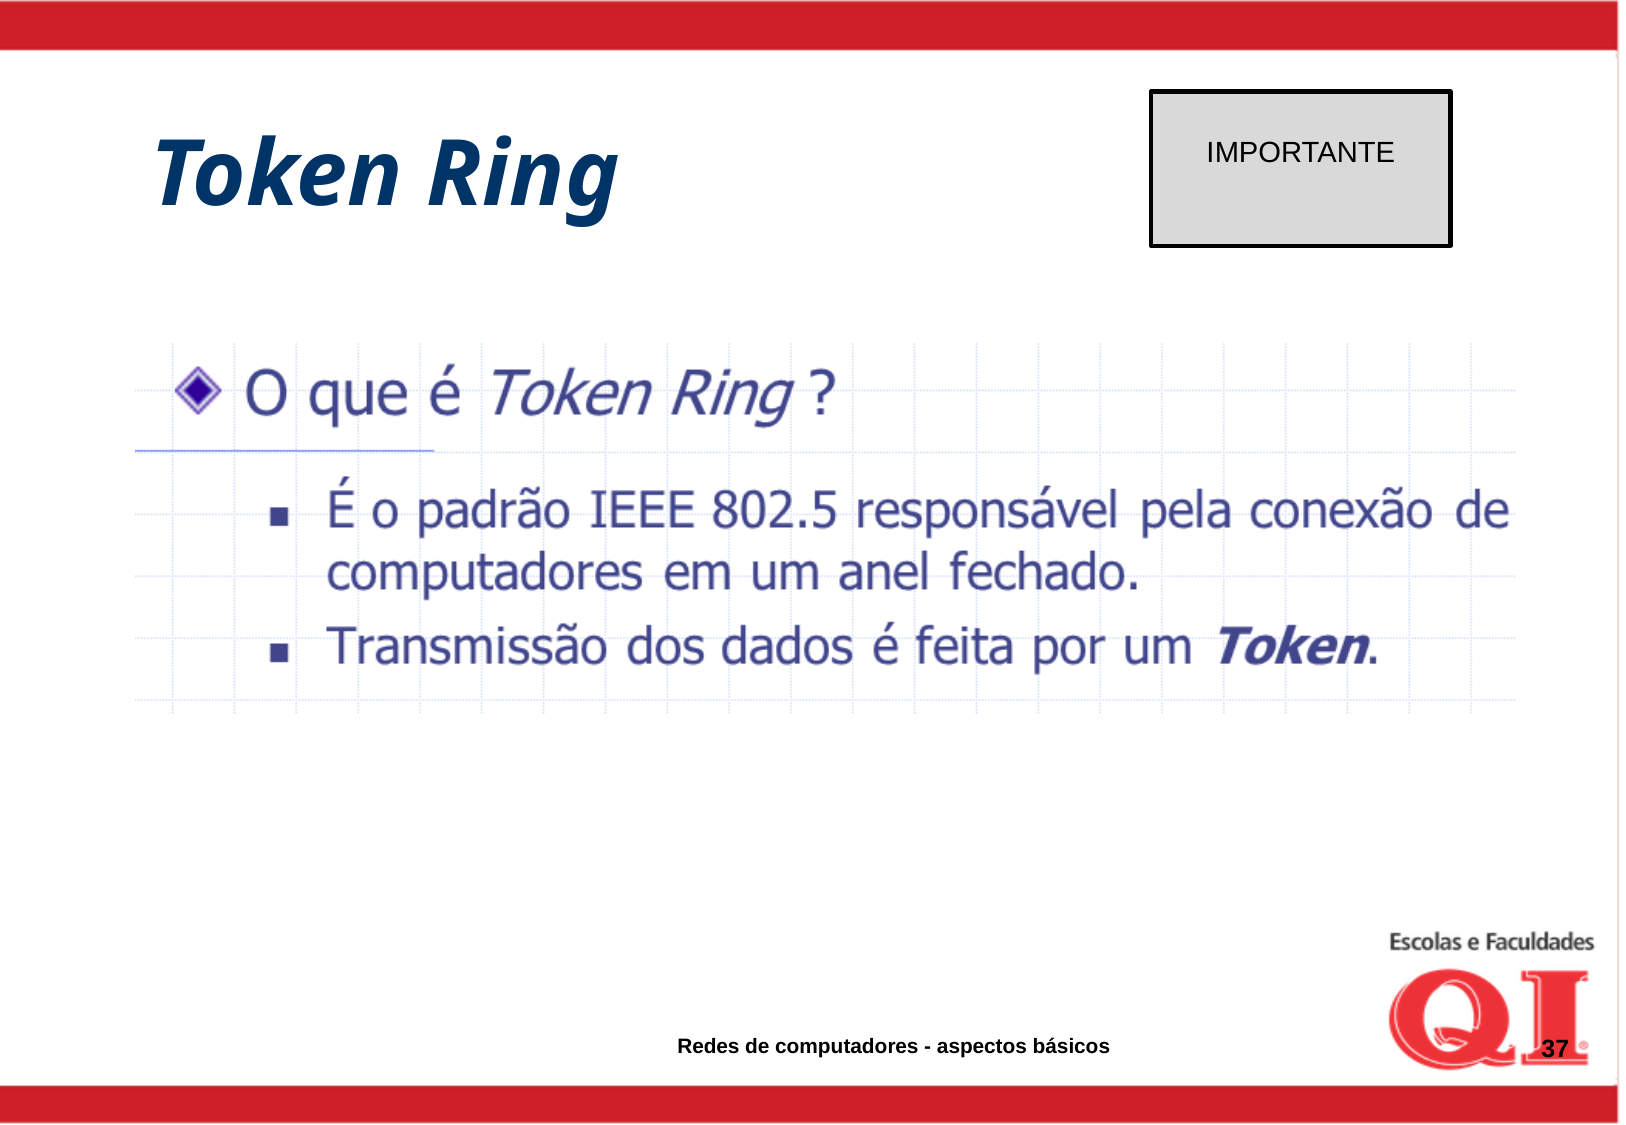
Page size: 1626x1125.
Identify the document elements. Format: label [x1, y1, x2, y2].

list [135, 342, 1517, 716]
picture [0, 0, 1621, 1125]
